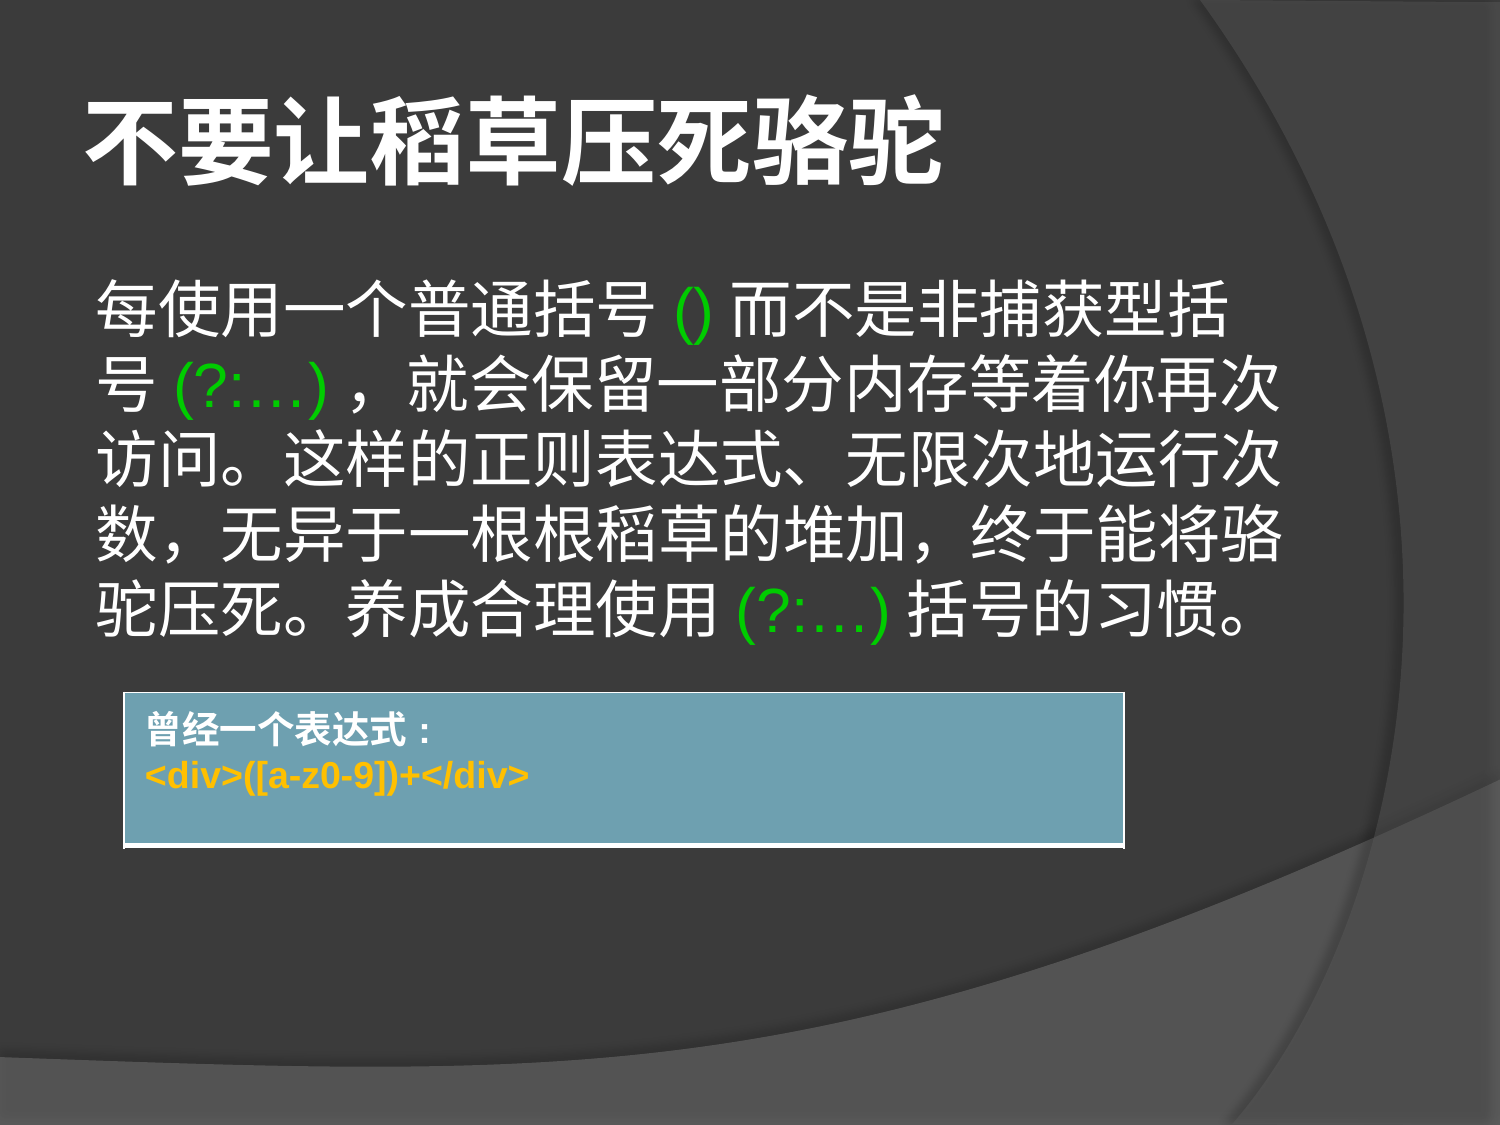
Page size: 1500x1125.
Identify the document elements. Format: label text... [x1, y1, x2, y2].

title 不要让稻草压死骆驼 [75, 45, 1300, 233]
table_header 曾经一个表达式: <div>([a-z0-9])+</div> [125, 693, 1123, 843]
list 每使用一个普通括号()而不是非捕获型括号(?:…)，就会保留一部分内存等着你再次访问。这样的正则表达式、无限次地运行次数，无异于一根根稻草的堆加，终于能将骆驼压死。养成合理使用(?:…)括号的习惯。 [75, 262, 1300, 705]
